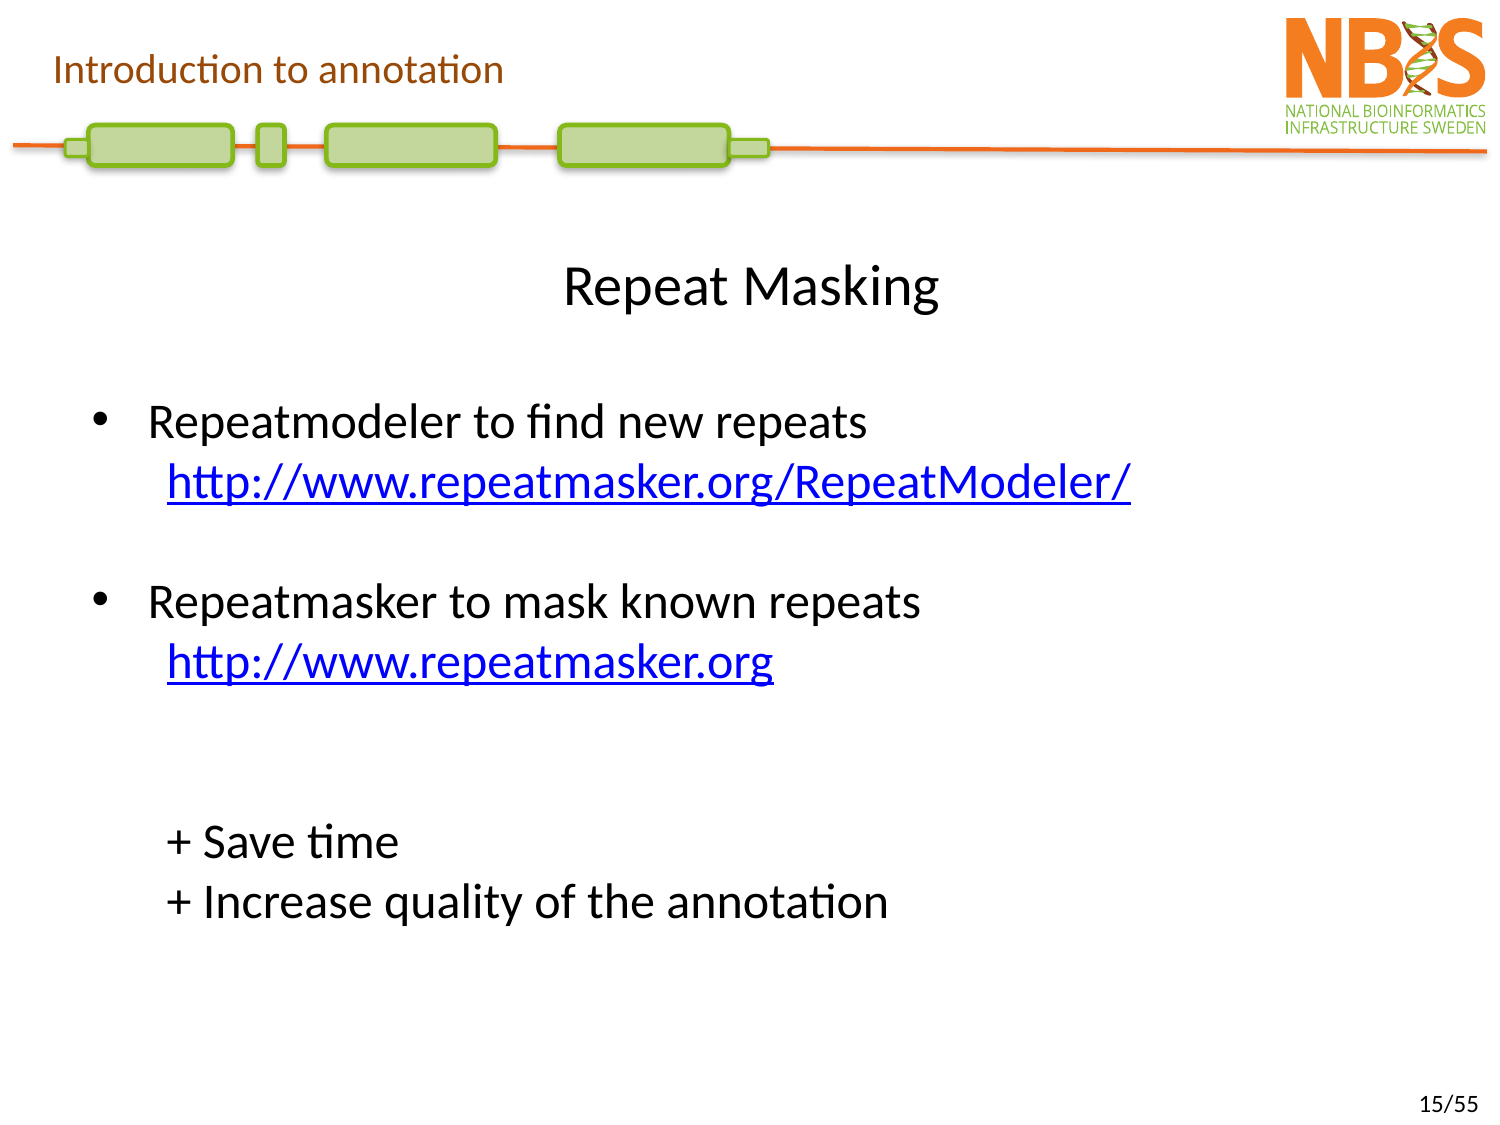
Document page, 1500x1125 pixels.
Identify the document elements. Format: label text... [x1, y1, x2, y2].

slide_number 15/55 [1403, 1080, 1500, 1125]
text_box Introduction to annotation [38, 34, 520, 100]
text_box Repeatmodeler to find new repeats http://www.repeatmasker.org/RepeatModeler/ Repeatmasker to mask known repeats http://www.repeatmasker.org + Save time + Increase quality of the annotation [76, 381, 1357, 936]
text_box Repeat Masking [76, 239, 1427, 335]
